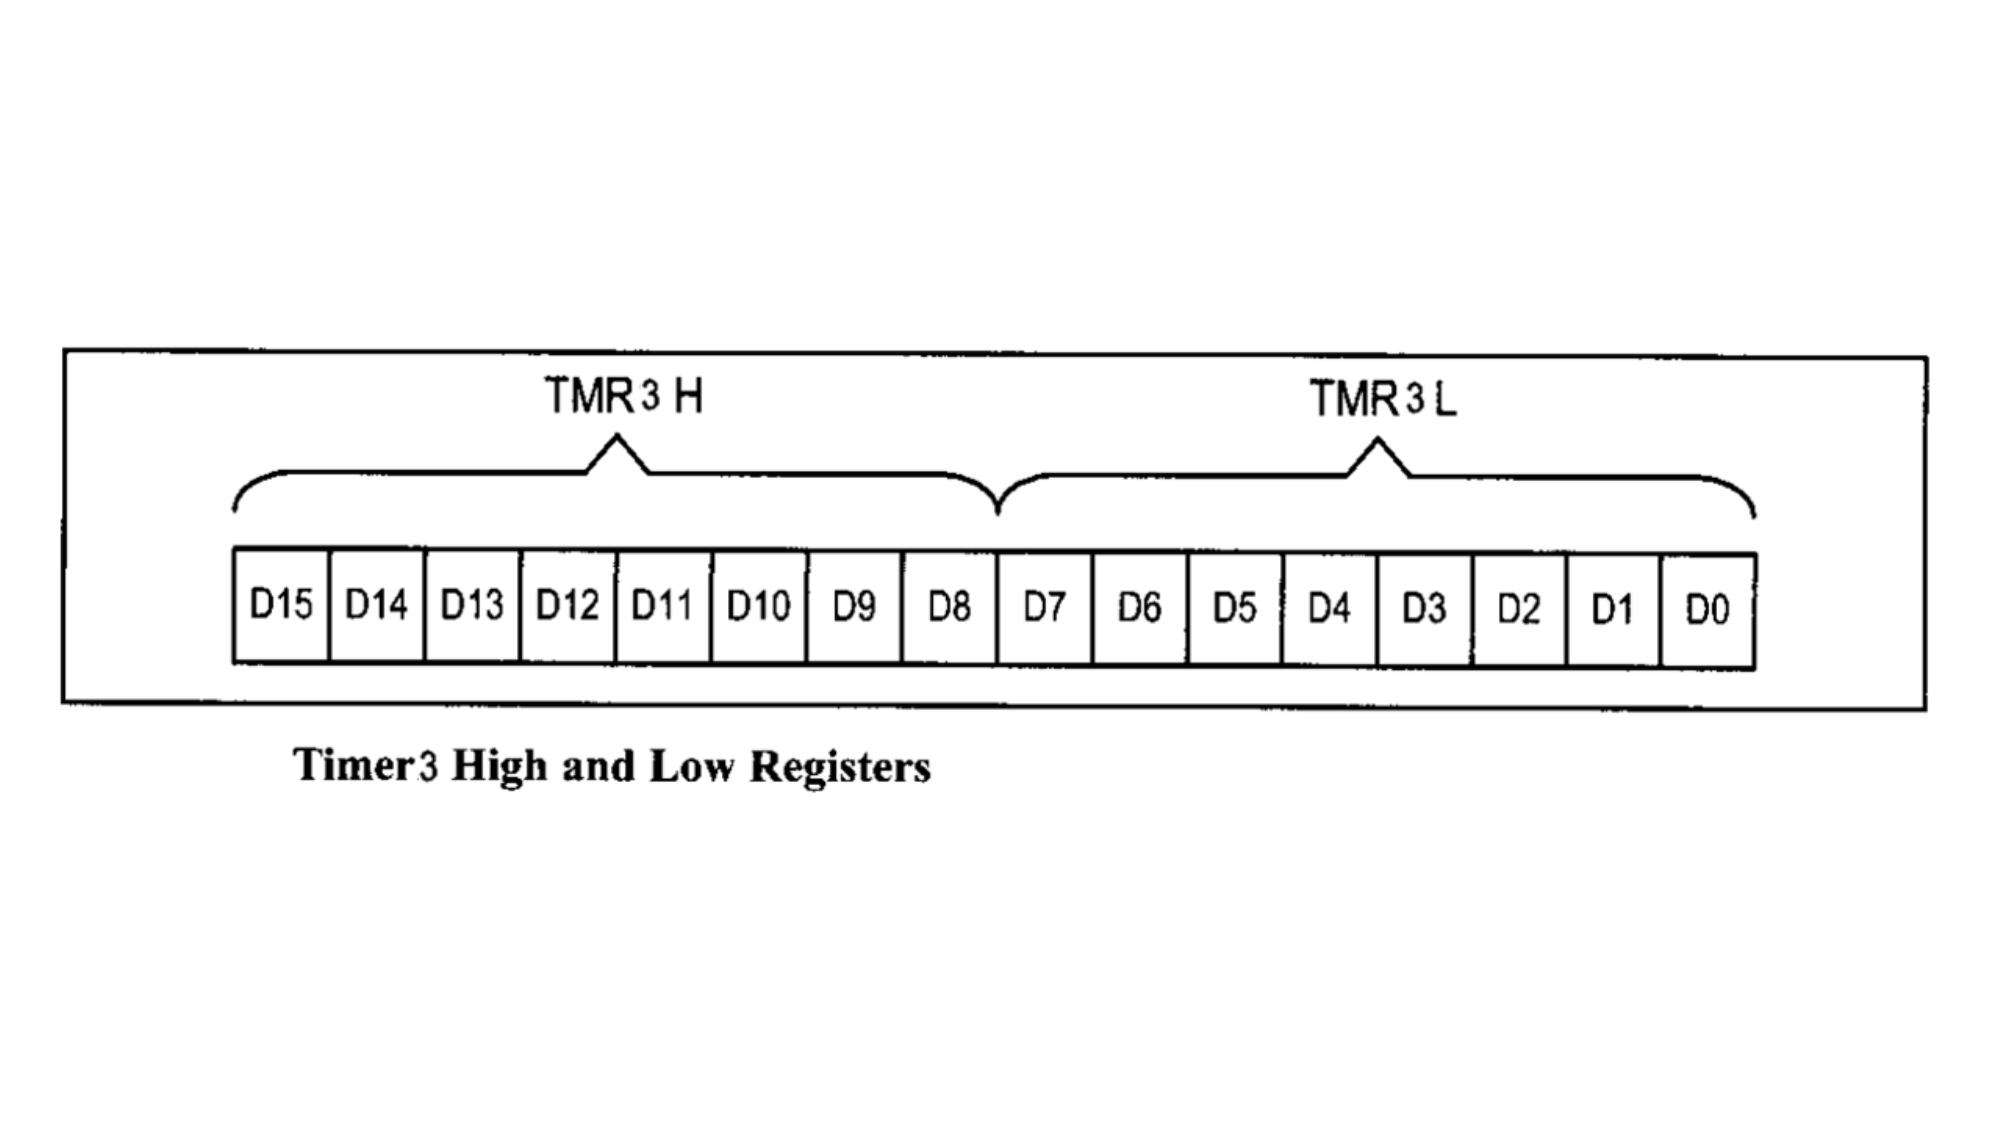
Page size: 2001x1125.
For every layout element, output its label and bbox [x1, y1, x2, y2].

picture [50, 329, 1950, 796]
